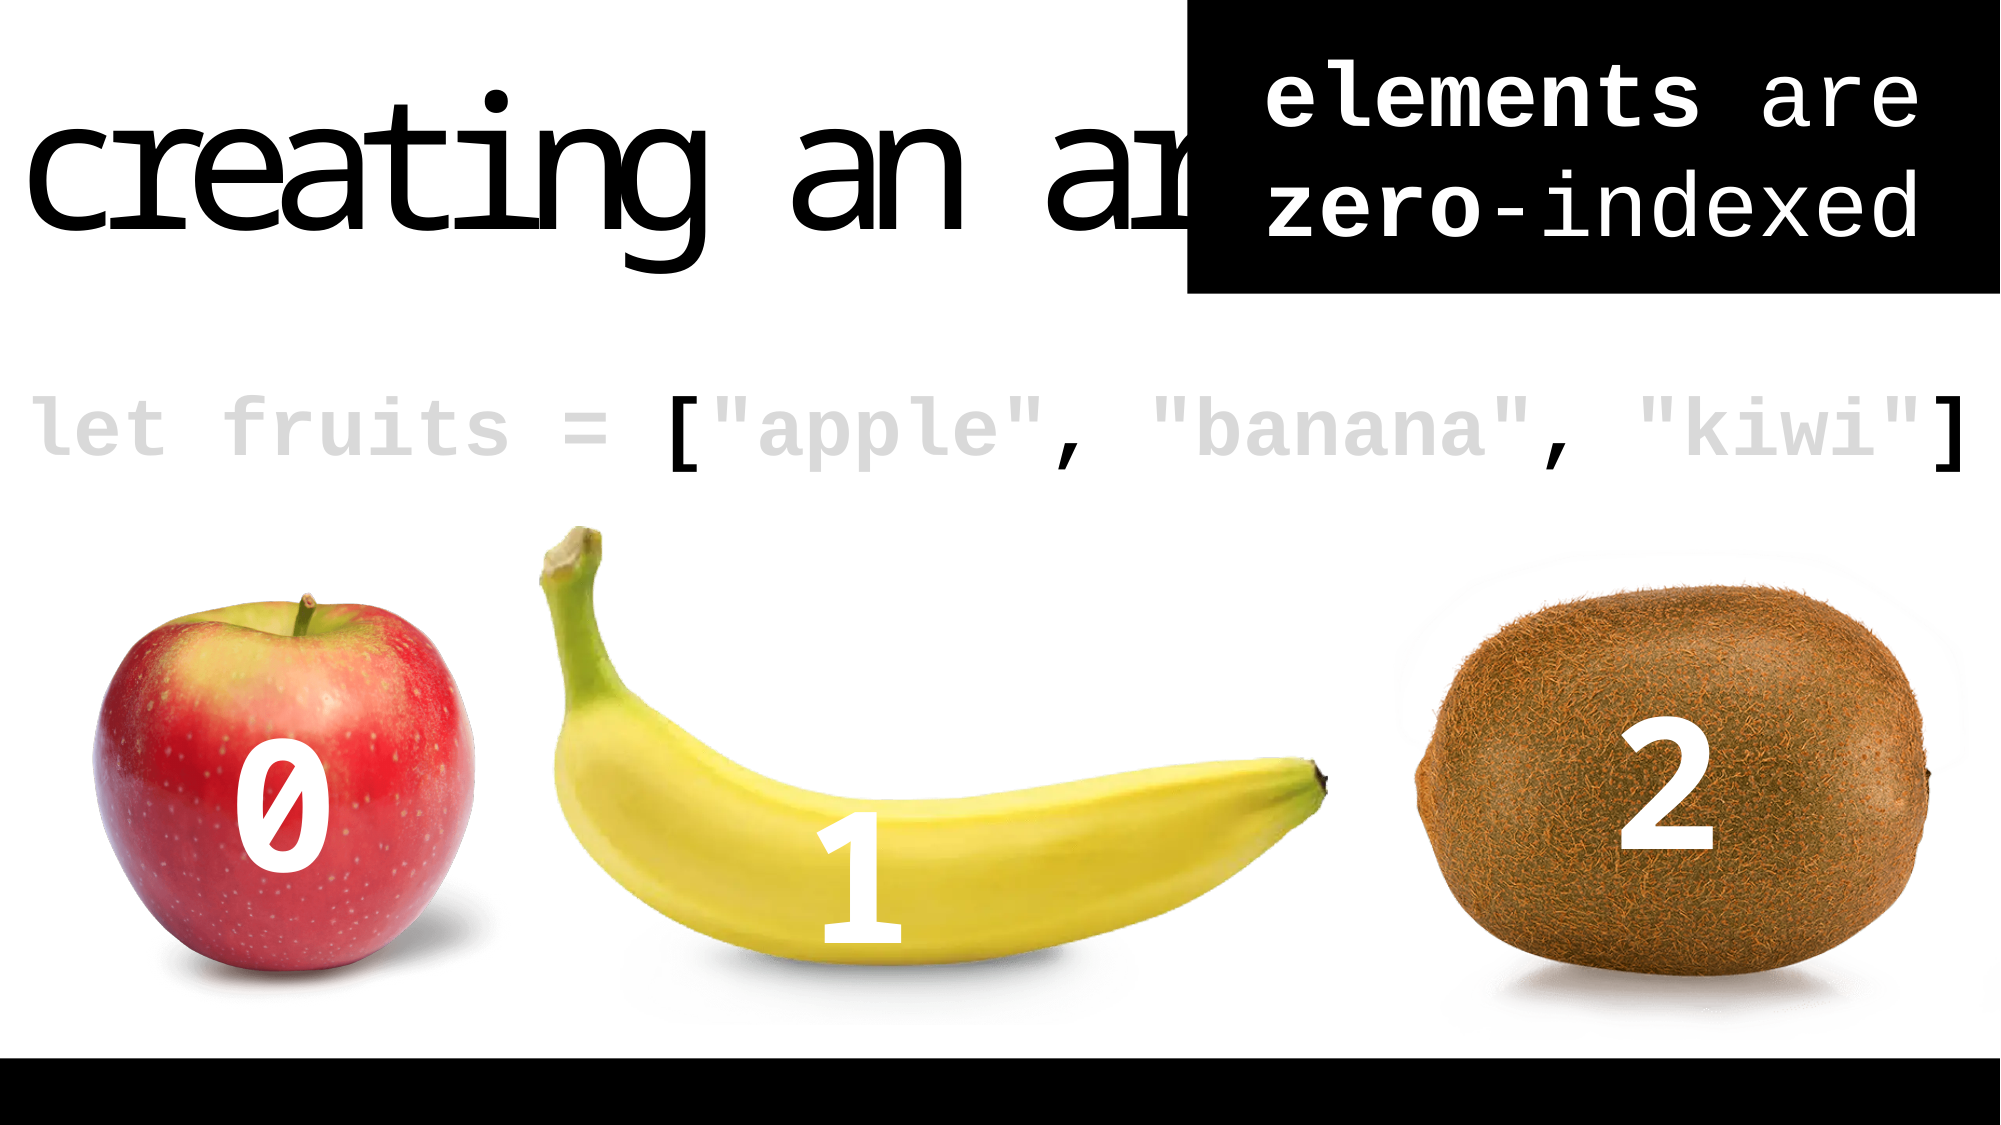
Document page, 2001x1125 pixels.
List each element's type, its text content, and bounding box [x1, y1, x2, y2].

text_box [0, 1057, 2000, 1125]
text_box let fruits = ["apple", "banana", "kiwi"] [0, 366, 2000, 480]
text_box elements are zero-indexed [1186, 0, 2000, 292]
picture [39, 481, 2000, 1040]
text_box creating an array [0, 0, 2000, 313]
